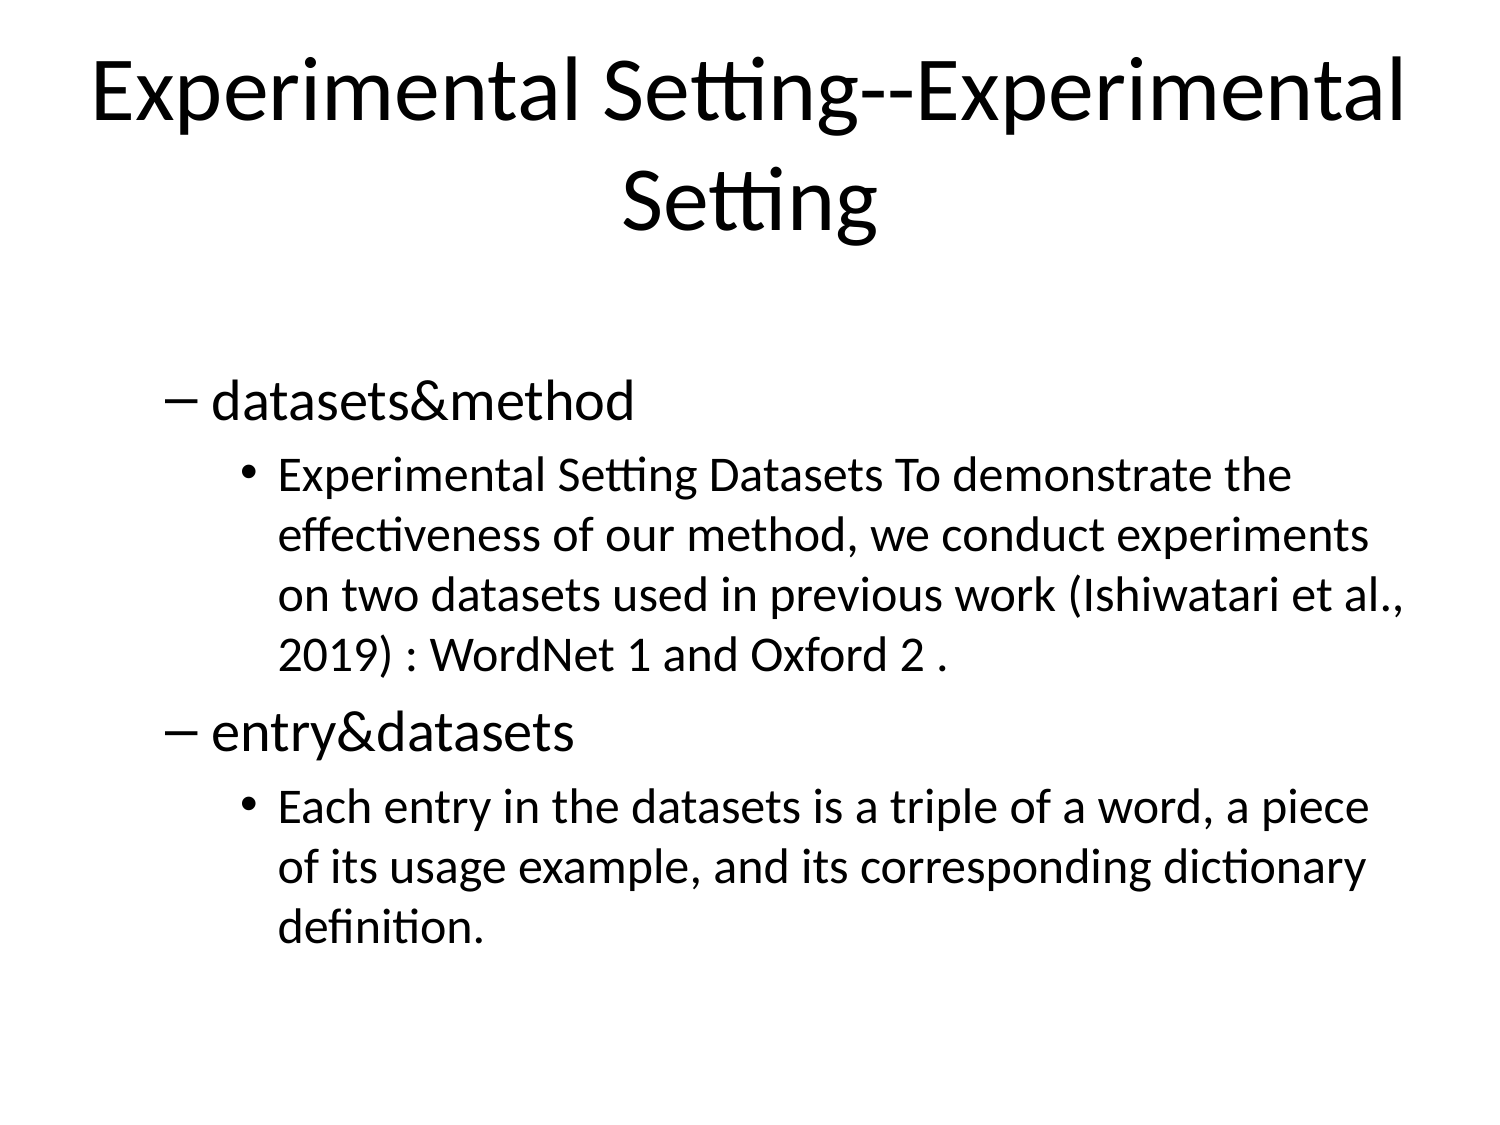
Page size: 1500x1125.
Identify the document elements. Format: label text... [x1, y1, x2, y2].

list datasets&method Experimental Setting Datasets To demonstrate the effectiveness of our method, we conduct experiments on two datasets used in previous work (Ishiwatari et al., 2019) : WordNet 1 and Oxford 2 . entry&datasets Each entry in the datasets is a triple of a word, a piece of its usage example, and its corresponding dictionary definition. [75, 262, 1425, 1005]
title Experimental Setting--Experimental Setting [75, 45, 1425, 233]
